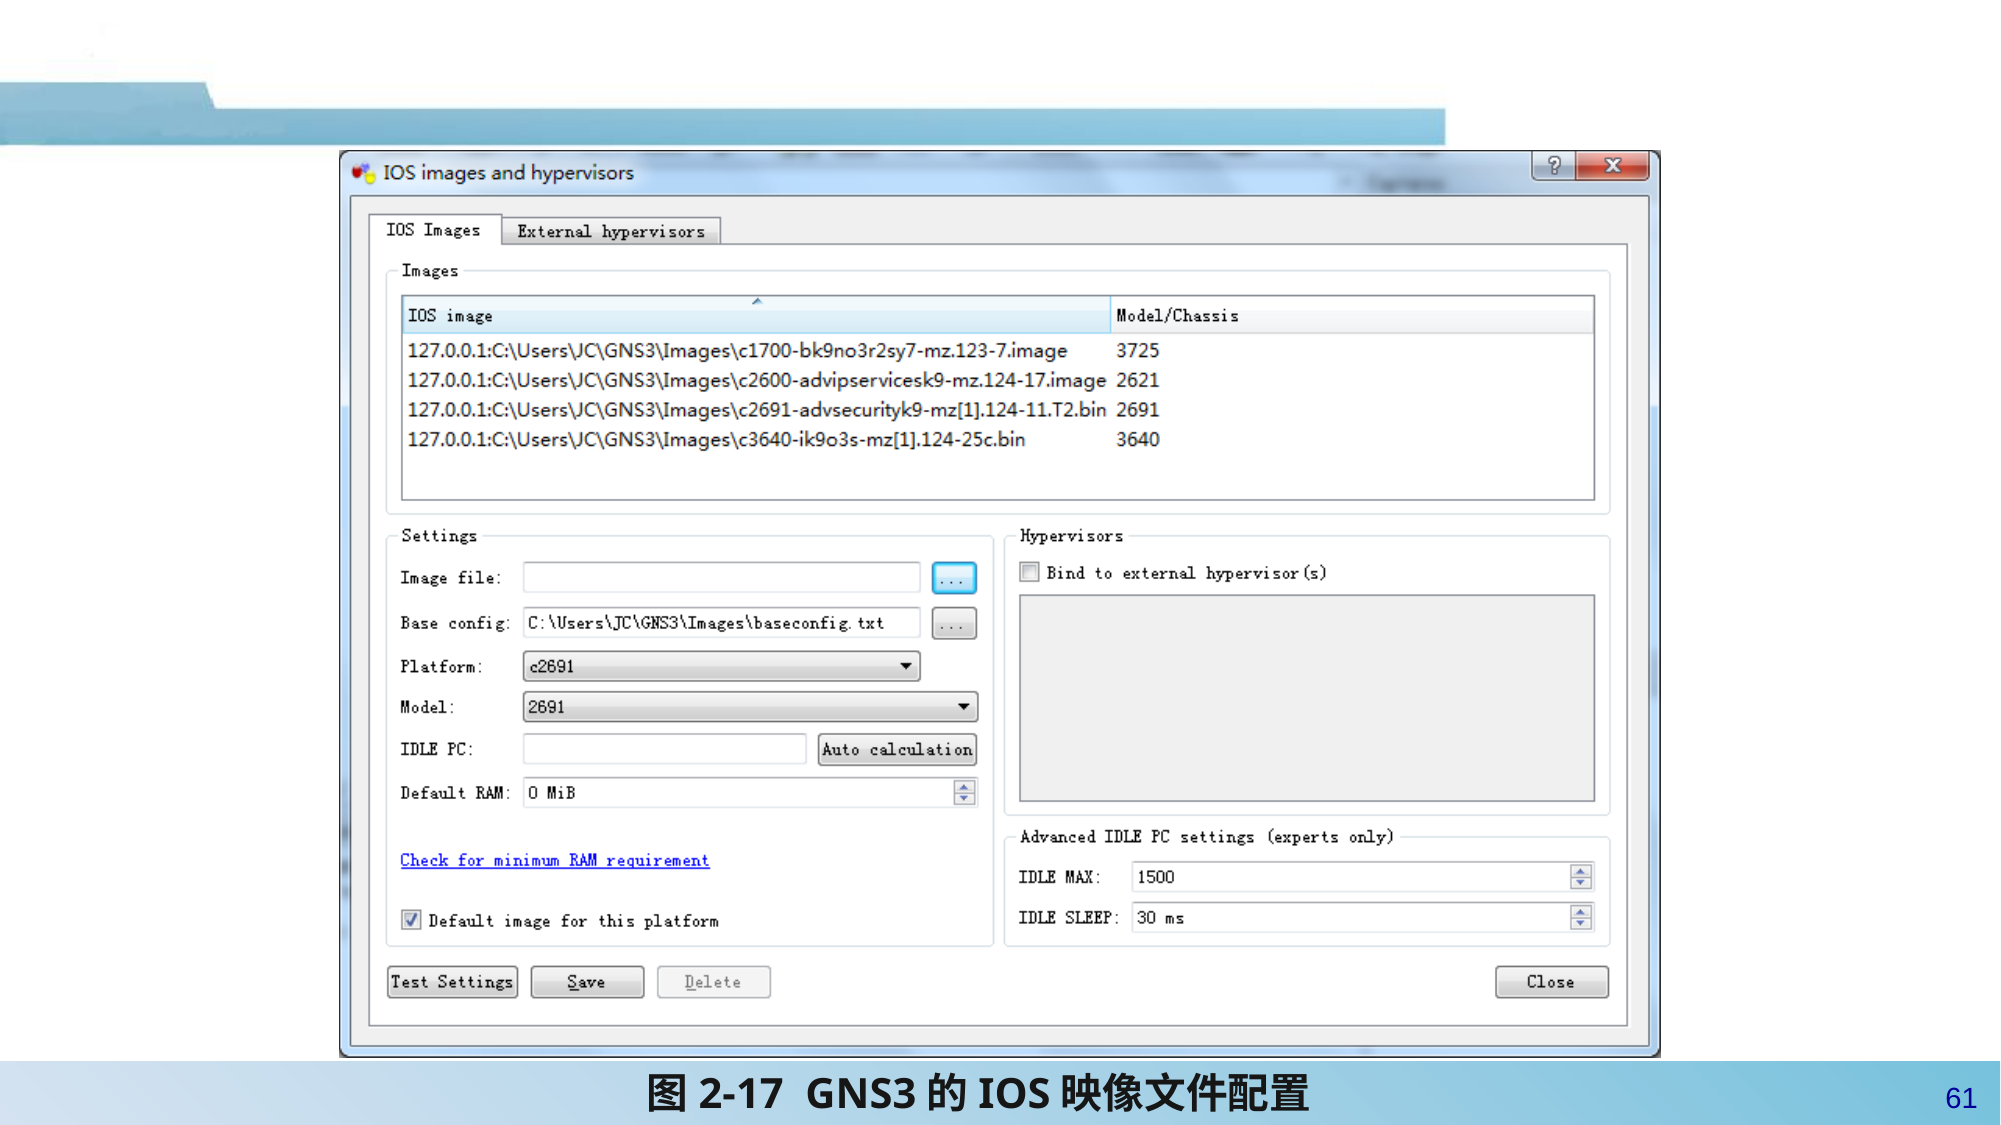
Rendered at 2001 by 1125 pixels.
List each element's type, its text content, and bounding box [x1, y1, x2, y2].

text_box 图2-17 GNS3的IOS映像文件配置 [631, 1067, 1327, 1125]
picture [0, 12, 1661, 1059]
slide_number 60 [1850, 1071, 1993, 1125]
